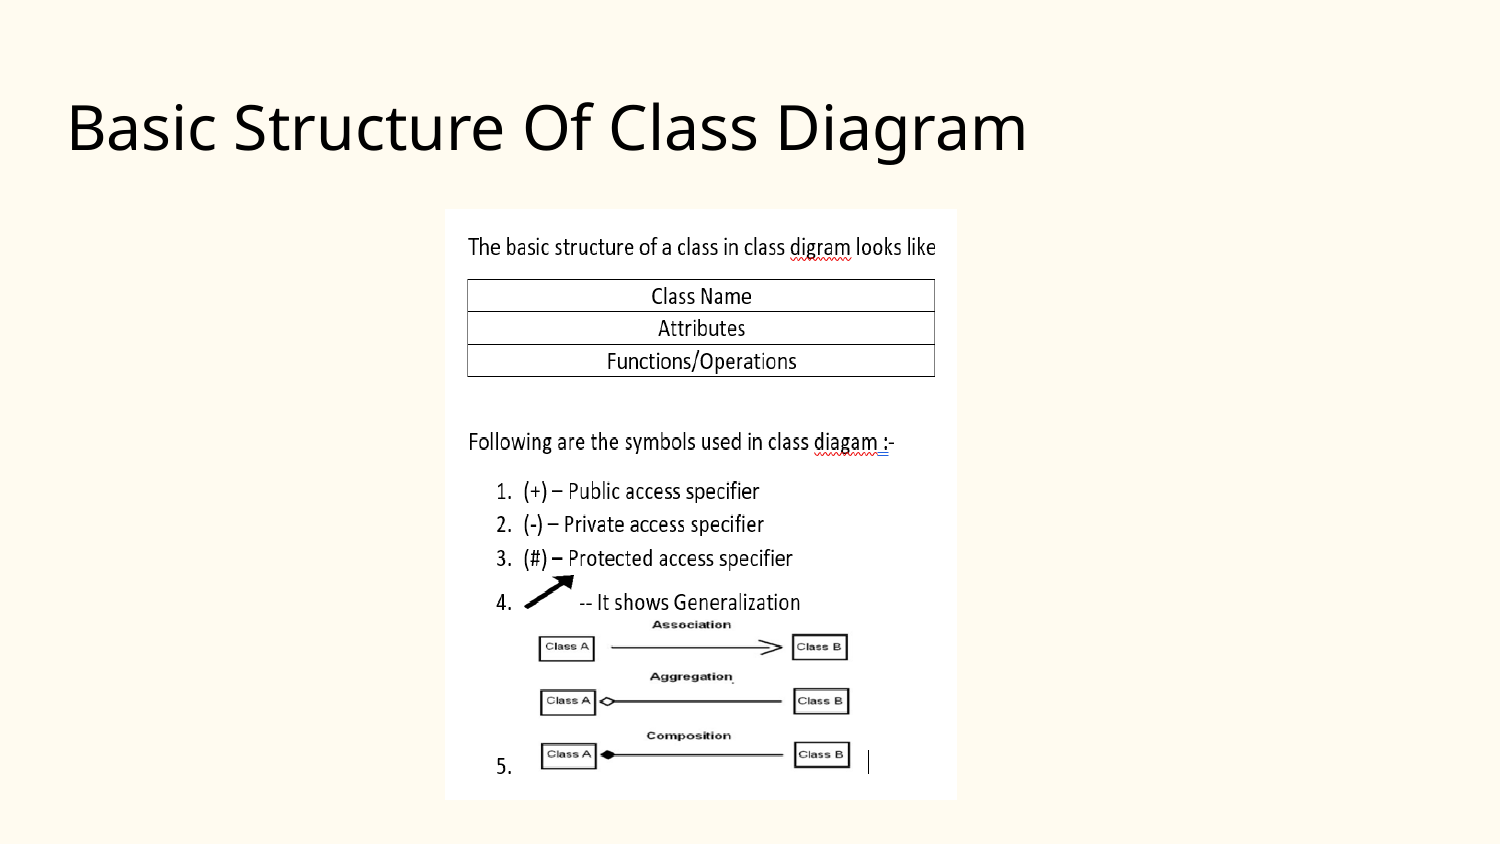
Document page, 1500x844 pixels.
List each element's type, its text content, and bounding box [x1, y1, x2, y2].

title Basic Structure Of Class Diagram [51, 72, 1449, 174]
picture [444, 209, 958, 801]
